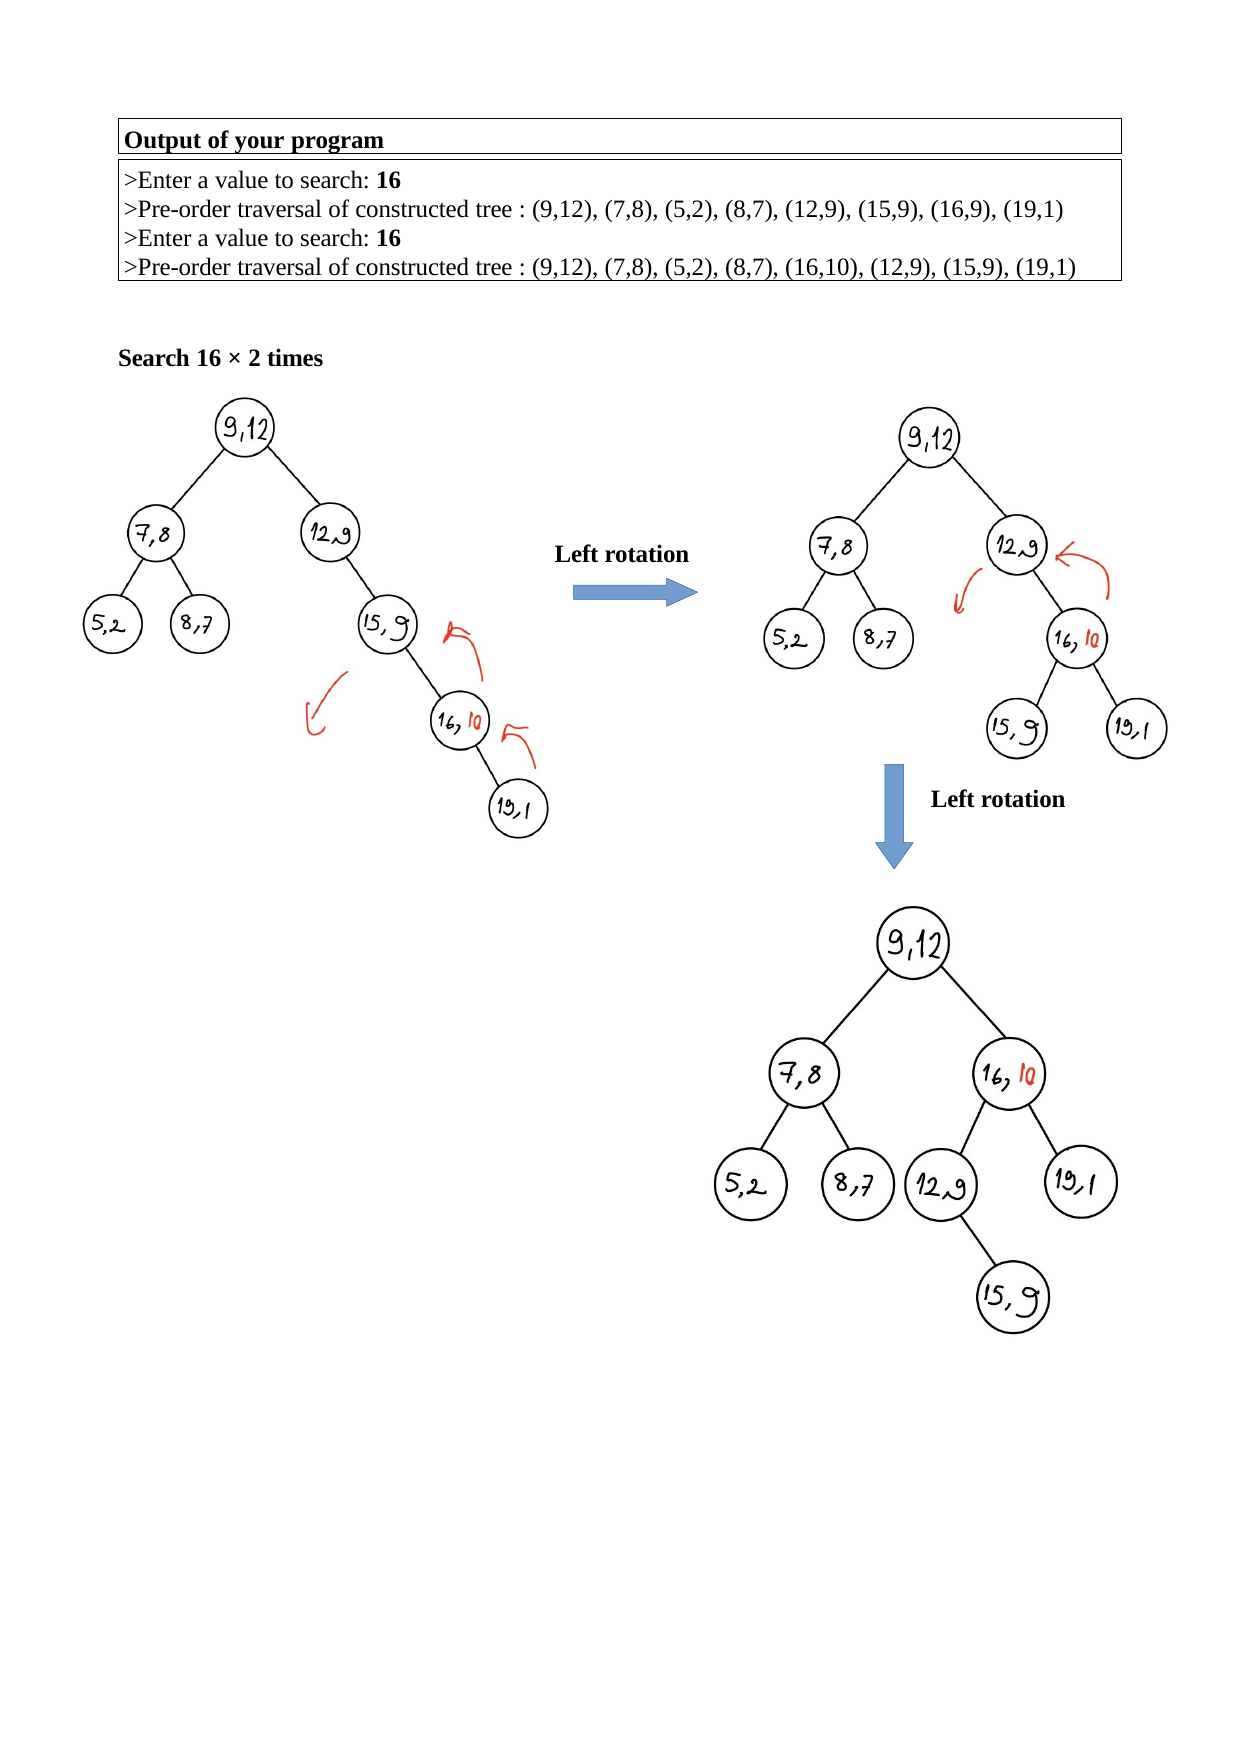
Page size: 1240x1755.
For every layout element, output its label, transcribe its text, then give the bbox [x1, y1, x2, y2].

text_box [573, 577, 698, 607]
text_box >Enter a value to search: 16 >Pre-order traversal of constructed tree : (9,12), (7,8), (5,2), (8,7), (12,9), (15,9), (16,9), (19,1) >Enter a value to search: 16 >Pre-order traversal of constructed tree : (9,12), (7,8), (5,2), (8,7), (16,10), (12,9), (15,9), (19,1) [118, 159, 1122, 281]
text_box Output of your program [118, 118, 1122, 154]
text_box Left rotation [554, 535, 693, 568]
picture [82, 395, 550, 841]
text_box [761, 403, 1169, 870]
picture [709, 902, 1119, 1339]
text_box Search 16 × 2 times [116, 339, 327, 372]
